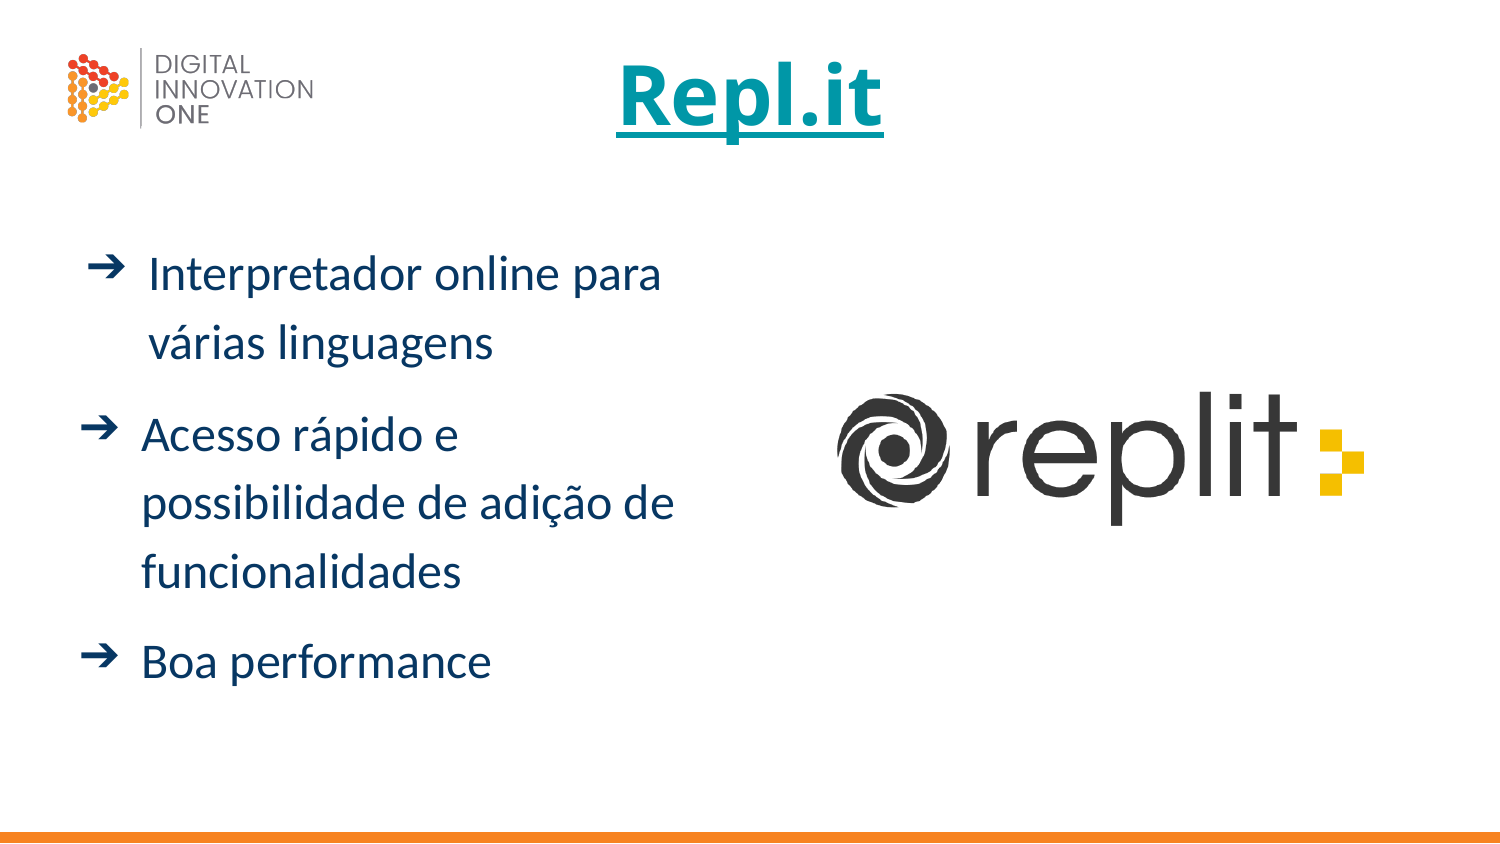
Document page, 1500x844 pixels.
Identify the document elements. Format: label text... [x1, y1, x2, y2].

subtitle Repl.it [51, 50, 1449, 148]
text_box Boa performance [51, 604, 743, 697]
picture [50, 39, 331, 138]
text_box [0, 832, 1500, 843]
picture [836, 370, 1364, 530]
text_box Acesso rápido e possibilidade de adição de funcionalidades [51, 377, 743, 469]
text_box Interpretador online para várias linguagens [58, 216, 750, 308]
